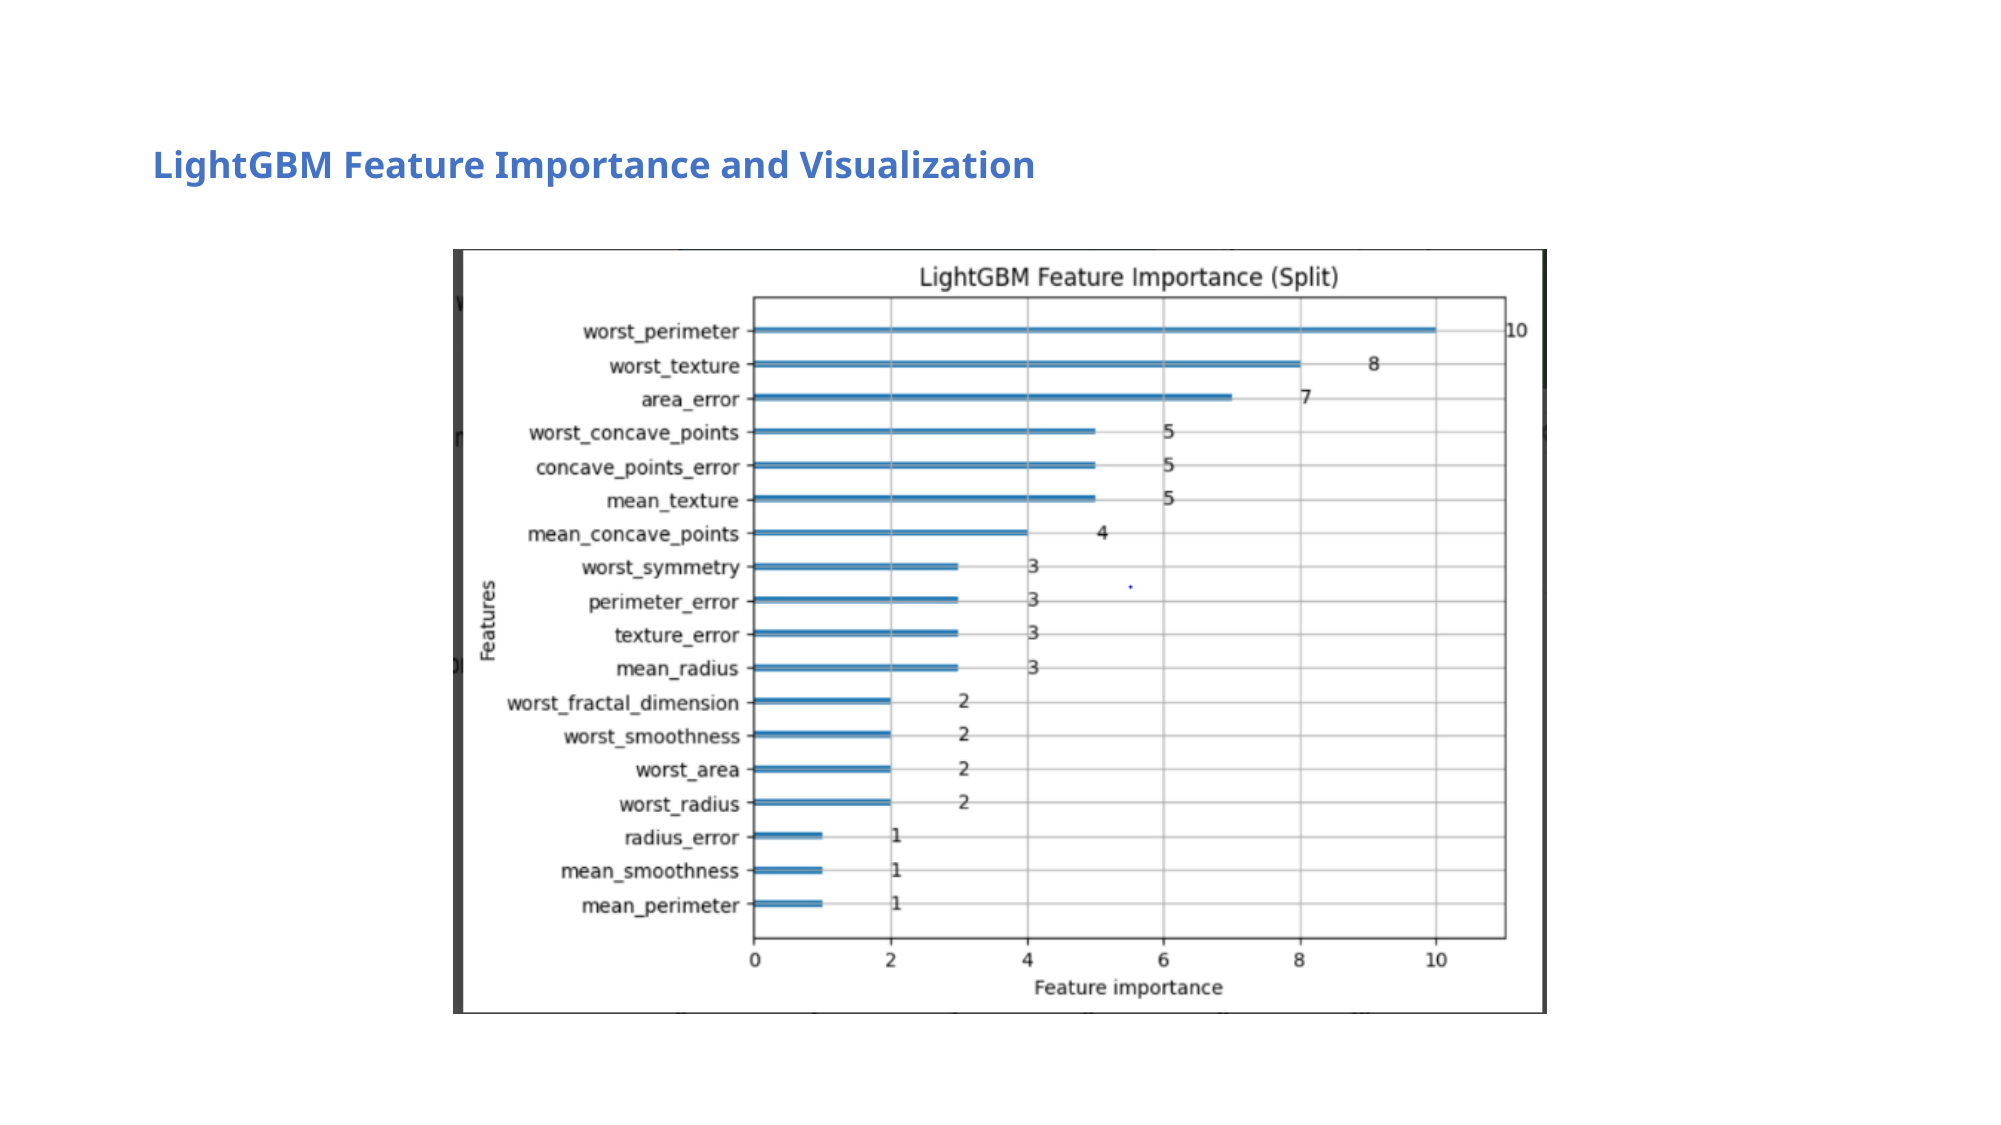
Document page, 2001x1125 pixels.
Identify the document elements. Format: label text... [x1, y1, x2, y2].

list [453, 249, 1547, 1014]
title LightGBM Feature Importance and Visualization [137, 59, 1863, 278]
